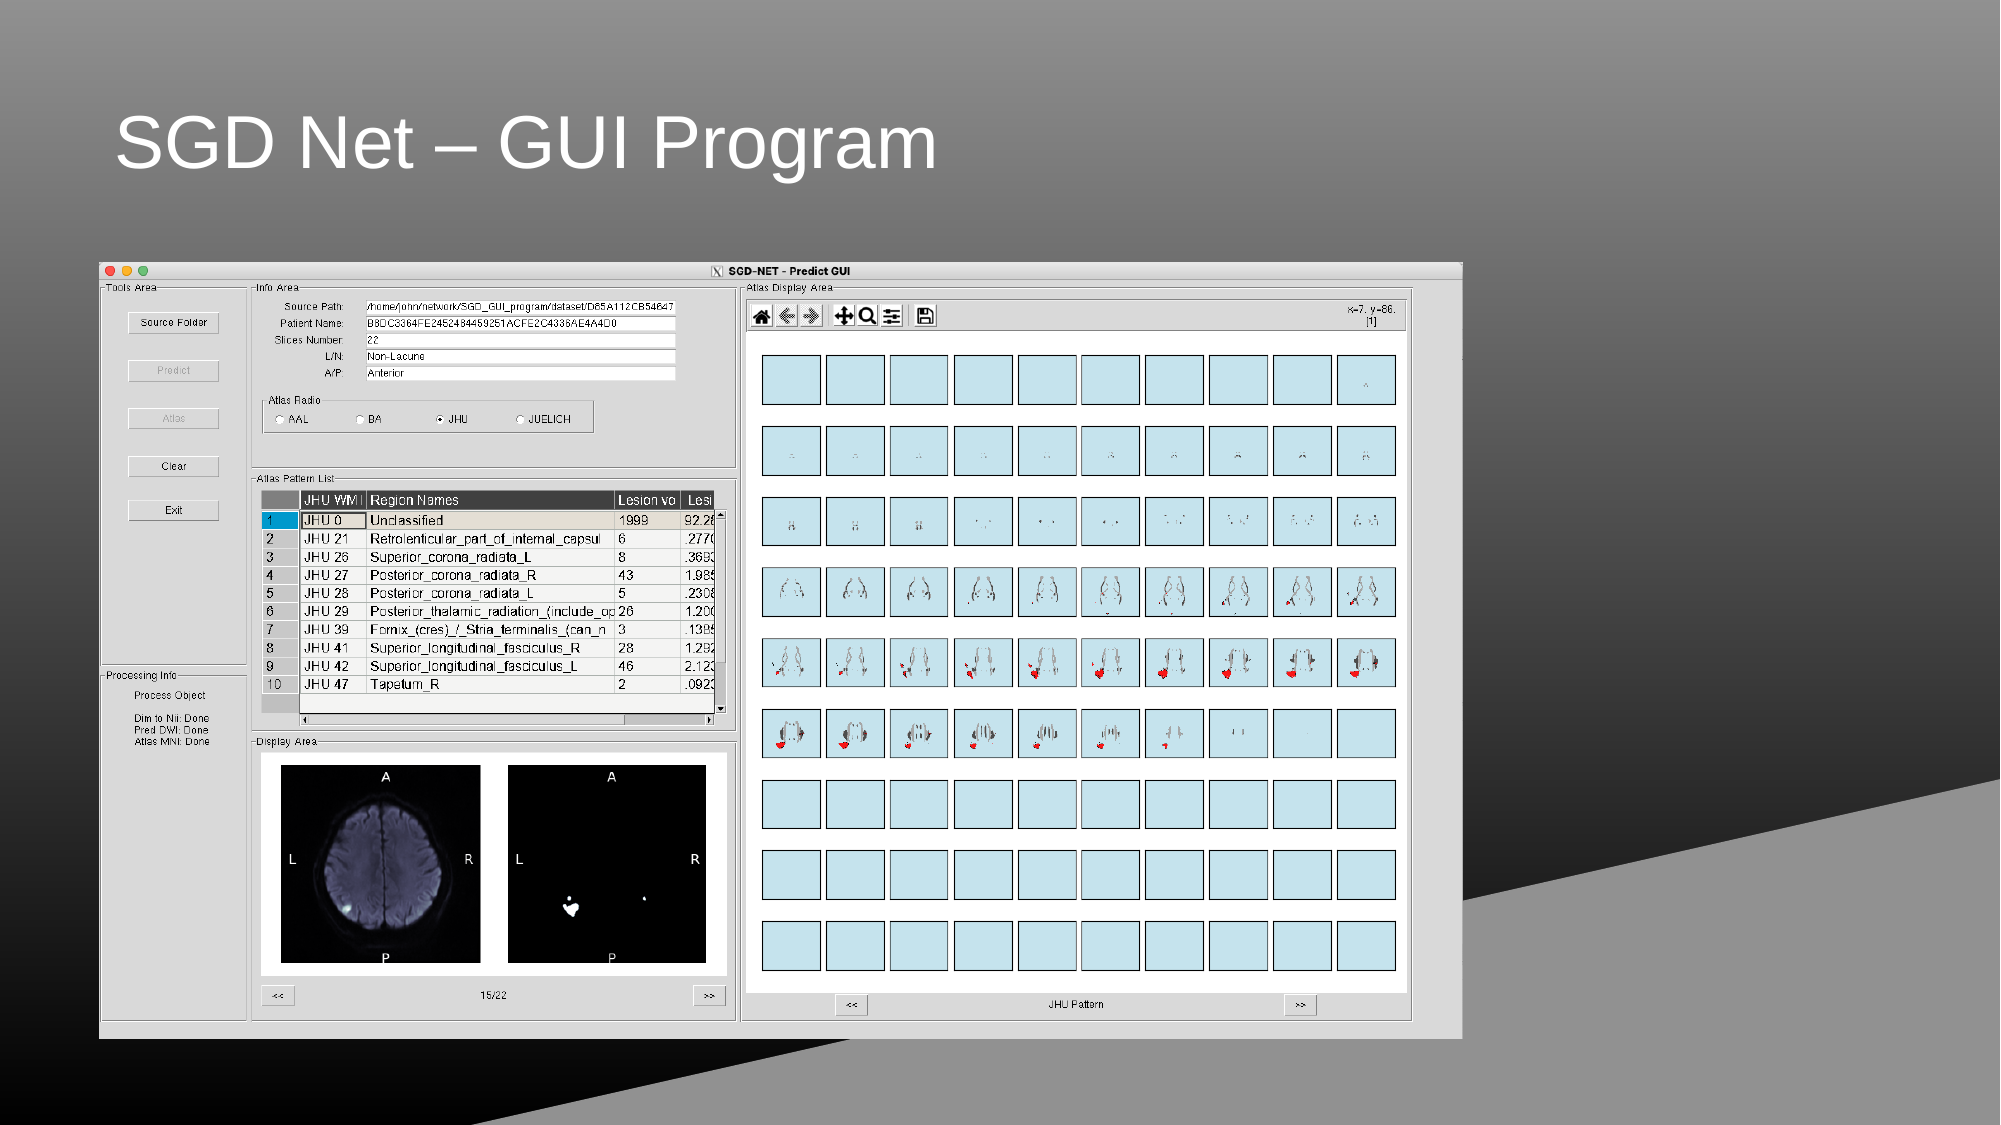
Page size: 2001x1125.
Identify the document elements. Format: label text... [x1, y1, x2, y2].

title SGD Net – GUI Program [99, 44, 1901, 233]
picture [99, 262, 1464, 1039]
